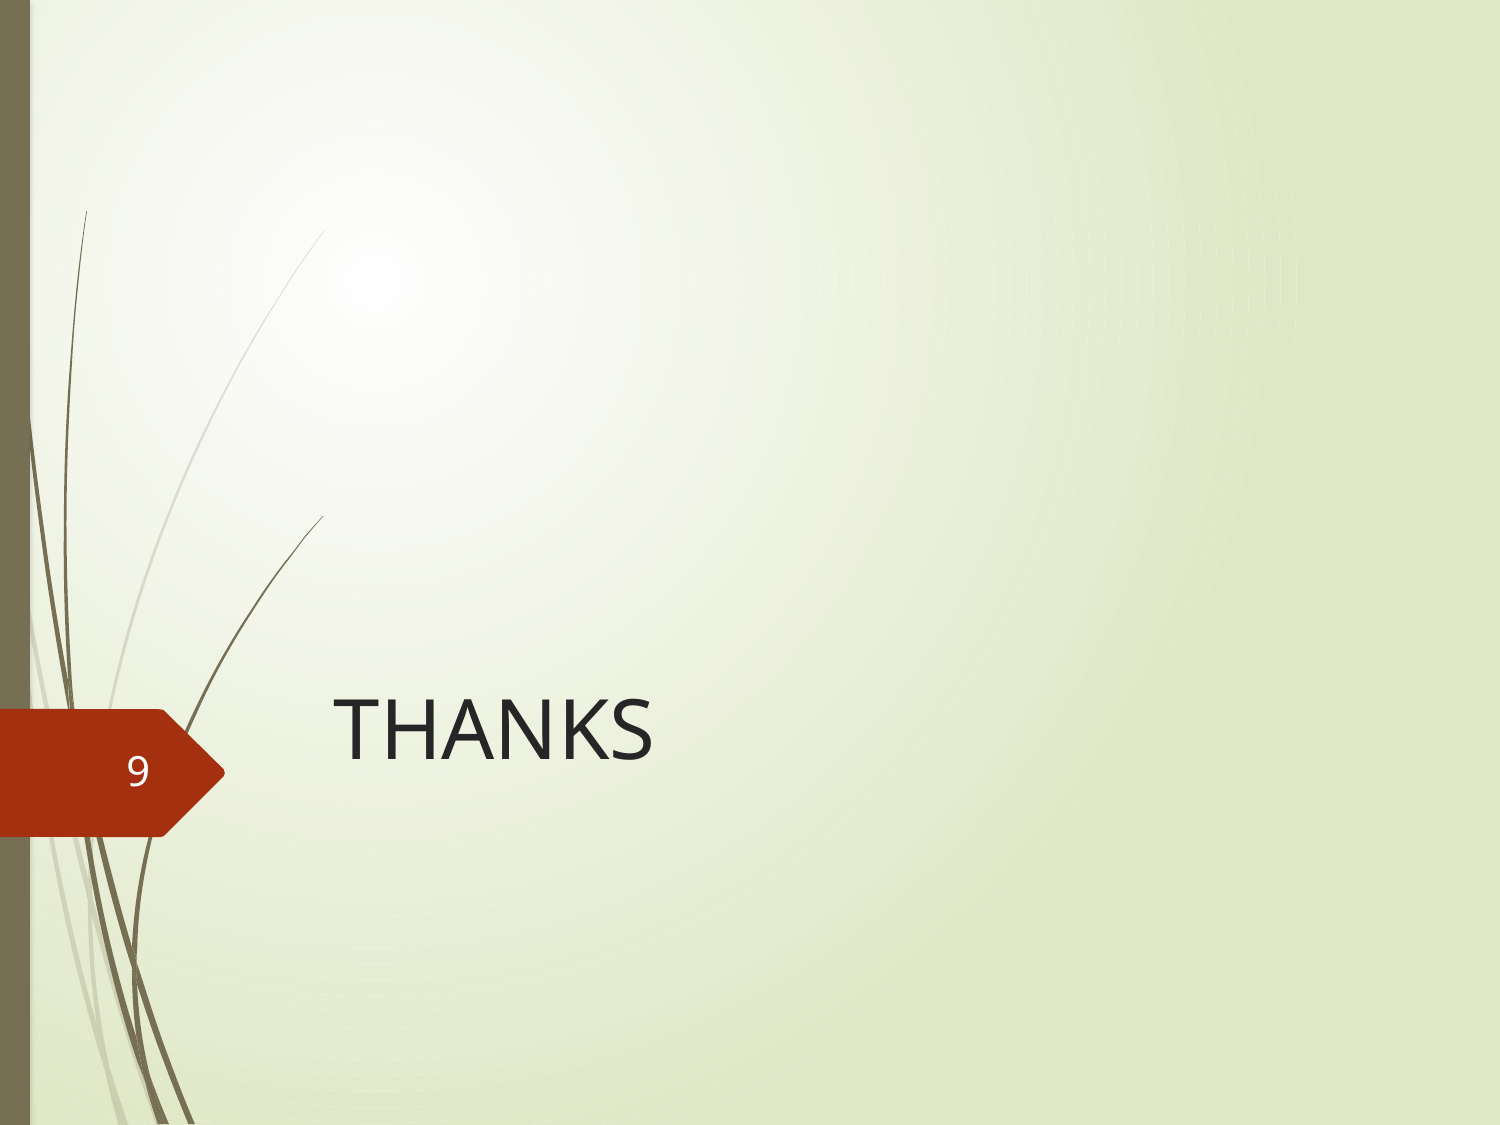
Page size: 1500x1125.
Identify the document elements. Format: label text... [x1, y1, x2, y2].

title THANKS [318, 412, 1402, 784]
slide_number 9 [69, 743, 166, 803]
